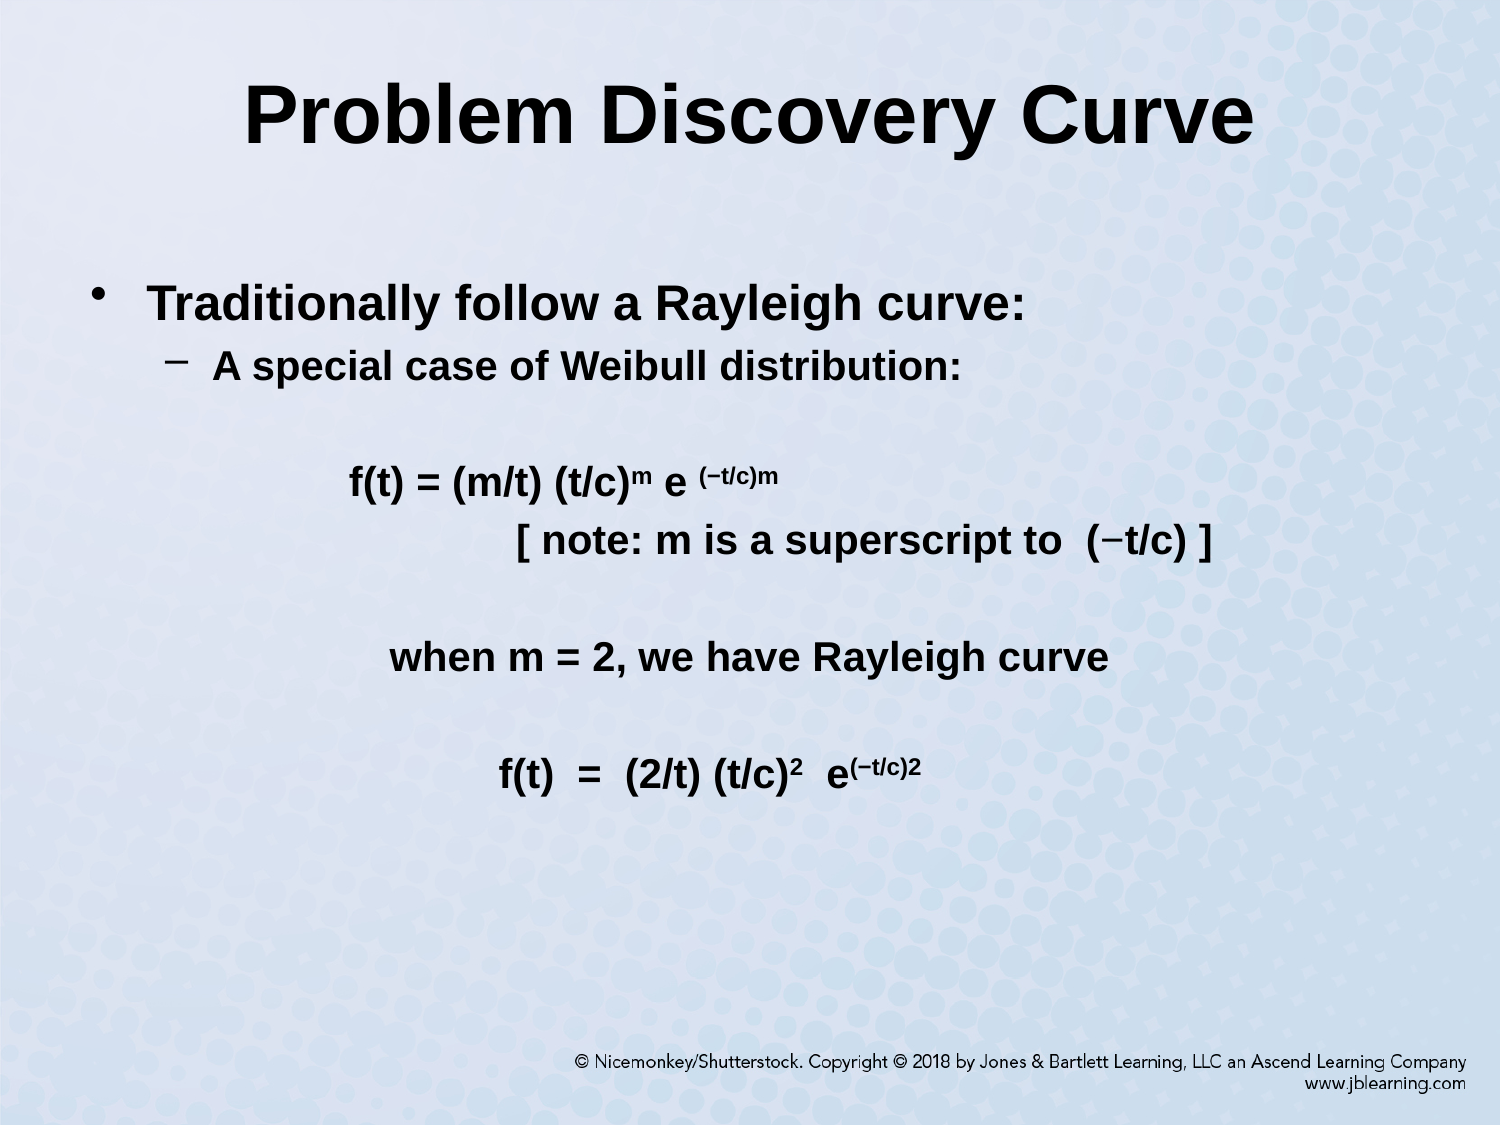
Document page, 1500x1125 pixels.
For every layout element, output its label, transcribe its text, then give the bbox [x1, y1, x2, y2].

title Problem Discovery Curve [75, 45, 1425, 175]
picture [0, 0, 1500, 1125]
list Traditionally follow a Rayleigh curve: A special case of Weibull distribution: f(t) = (m/t) (t/c)m e (−t/c)m [ note: m is a superscript to (−t/c) ] when m = 2, we have Rayleigh curve f(t) = (2/t) (t/c)2 e(−t/c)2 [75, 262, 1450, 963]
